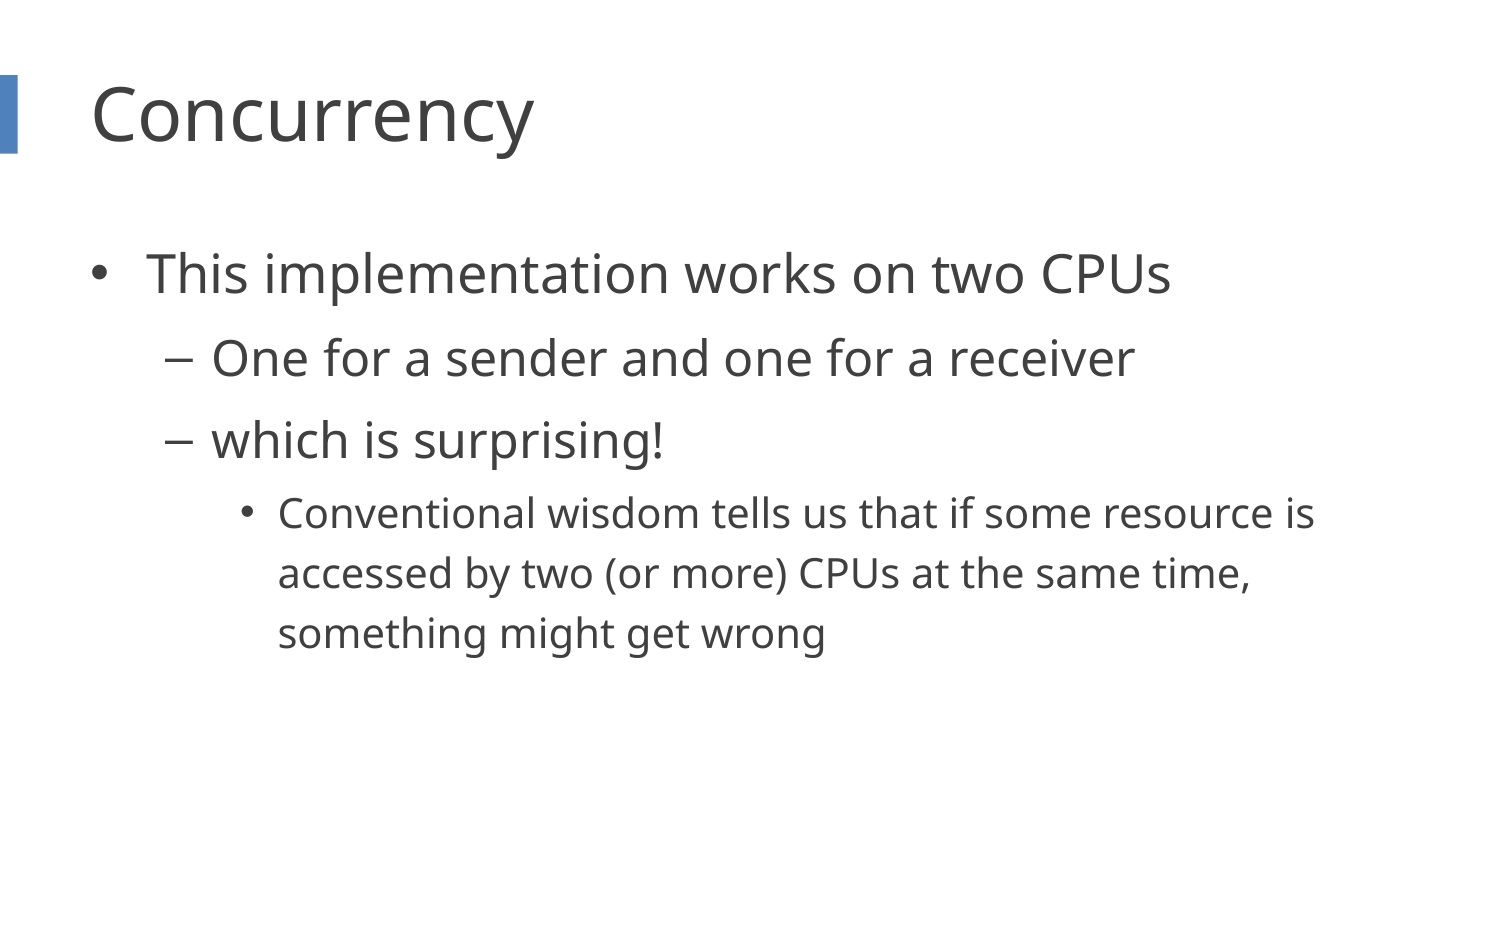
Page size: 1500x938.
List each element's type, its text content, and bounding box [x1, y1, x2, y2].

title Concurrency [75, 37, 1425, 186]
list This implementation works on two CPUs One for a sender and one for a receiver which is surprising! Conventional wisdom tells us that if some resource is accessed by two (or more) CPUs at the same time, something might get wrong [75, 218, 1425, 838]
